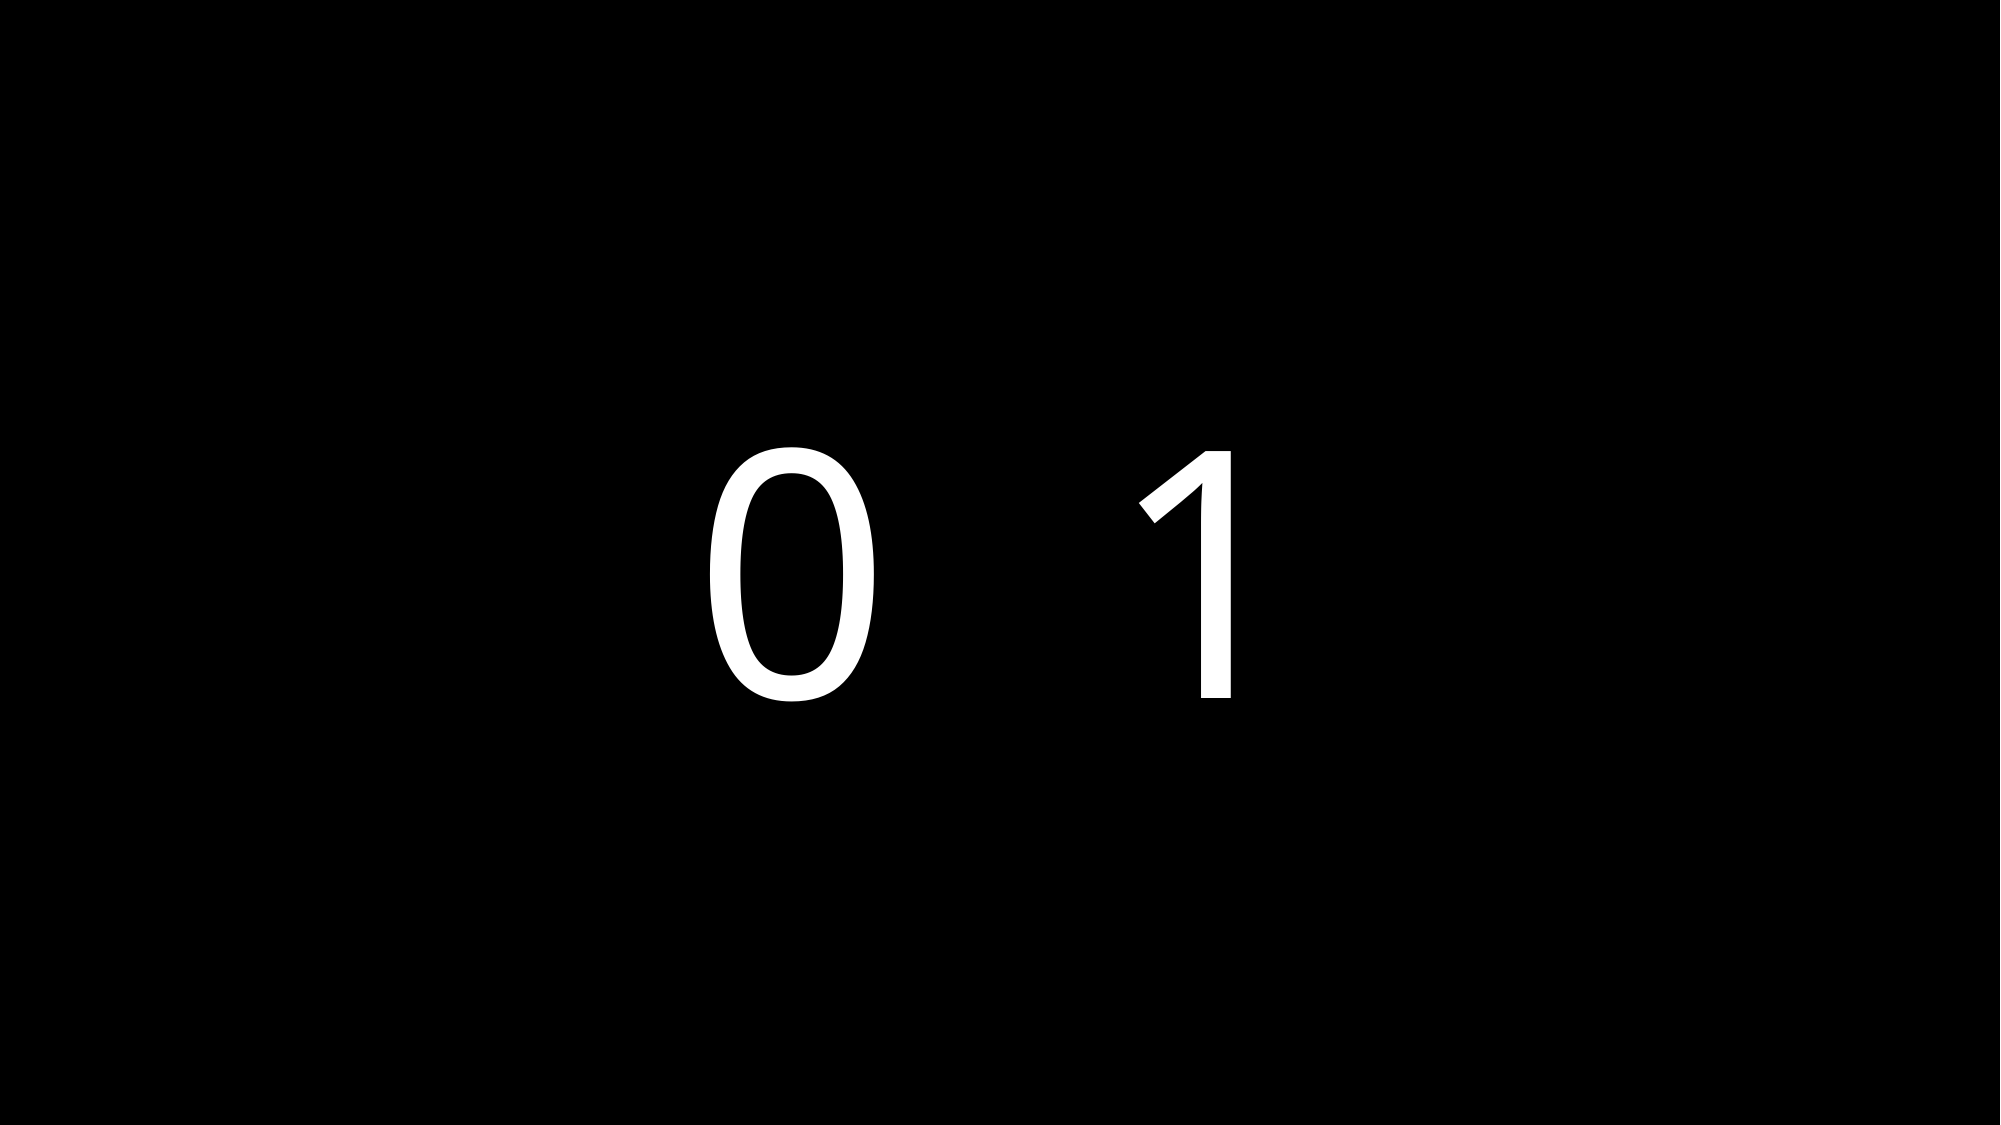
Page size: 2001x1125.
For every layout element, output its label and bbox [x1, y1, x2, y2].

text_box [667, 344, 1333, 781]
